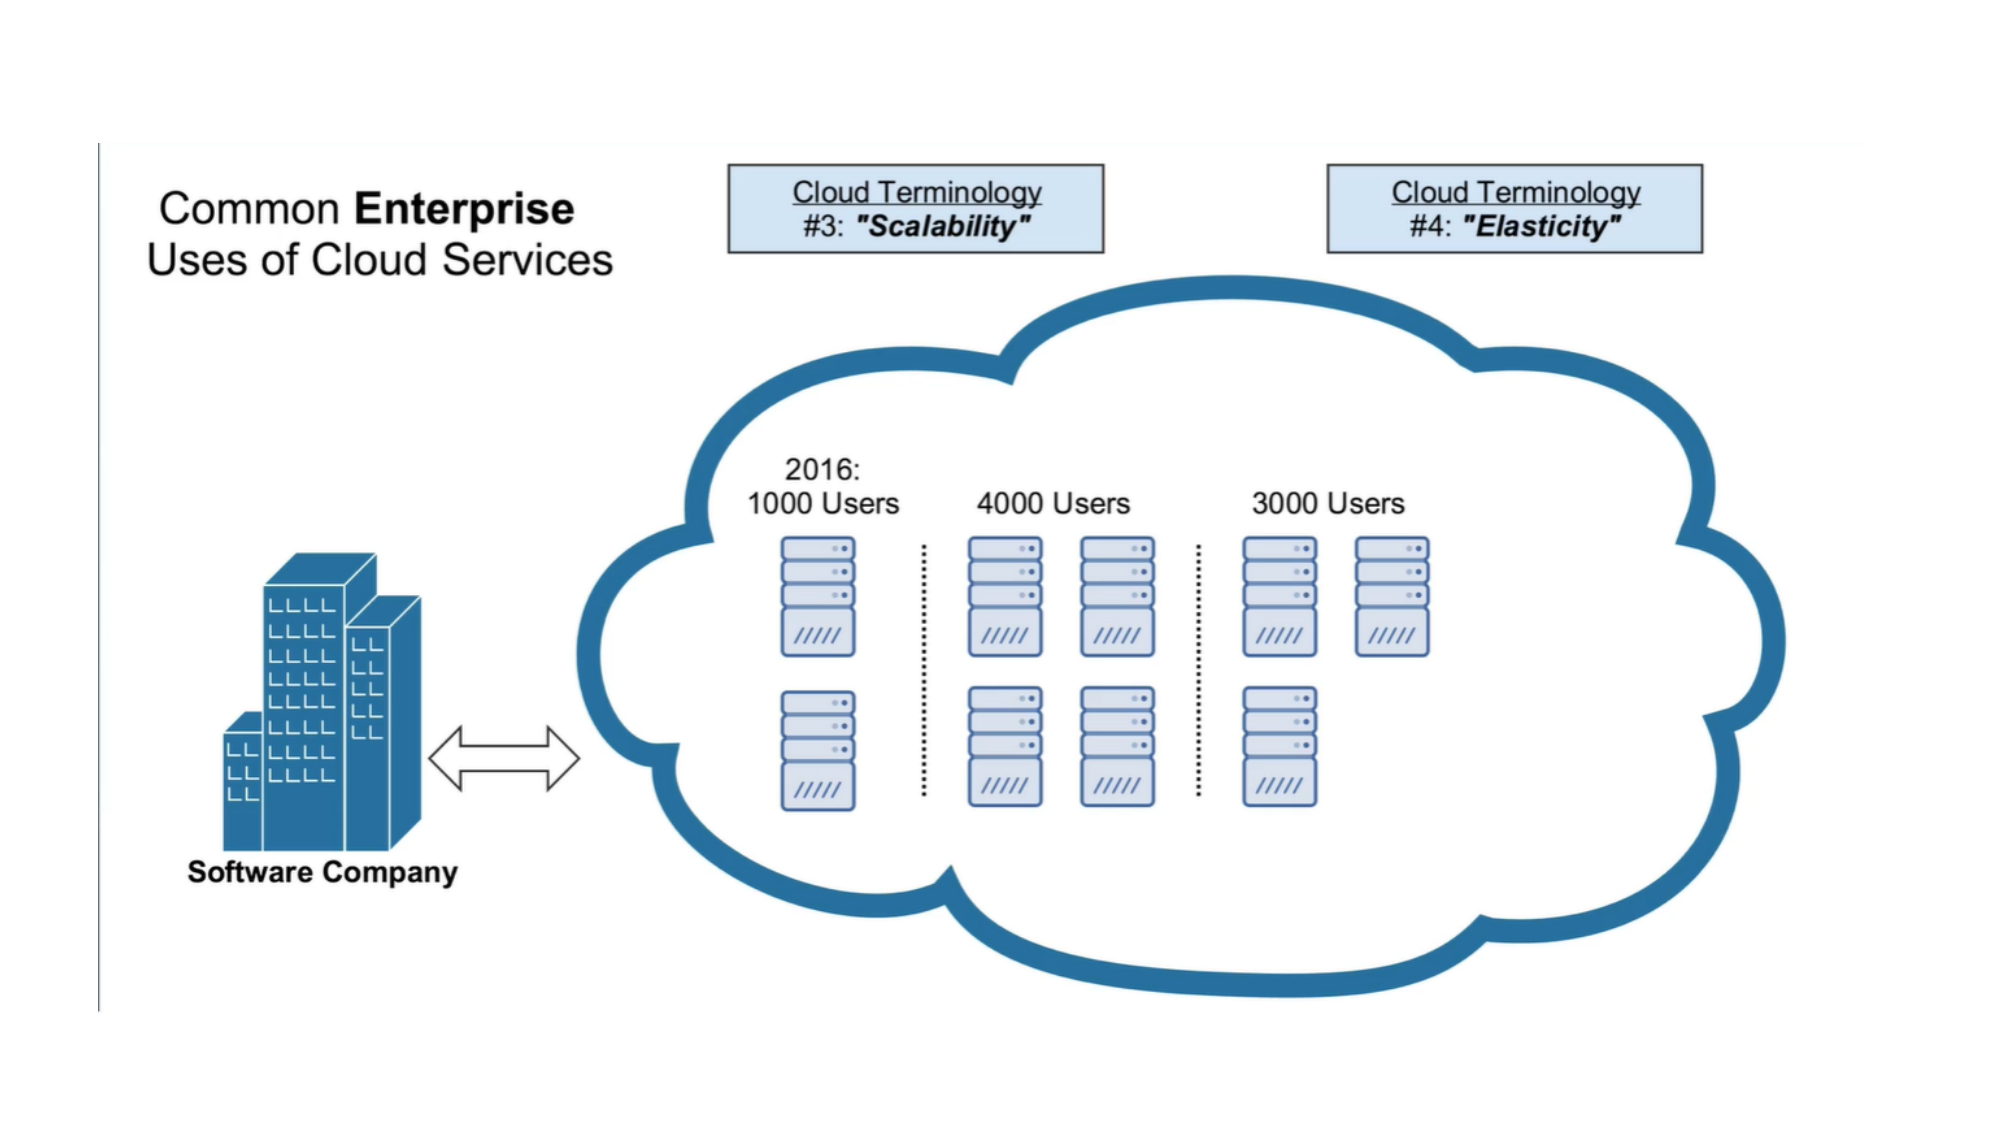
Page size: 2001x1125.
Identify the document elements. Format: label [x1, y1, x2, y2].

list [98, 143, 1864, 1014]
